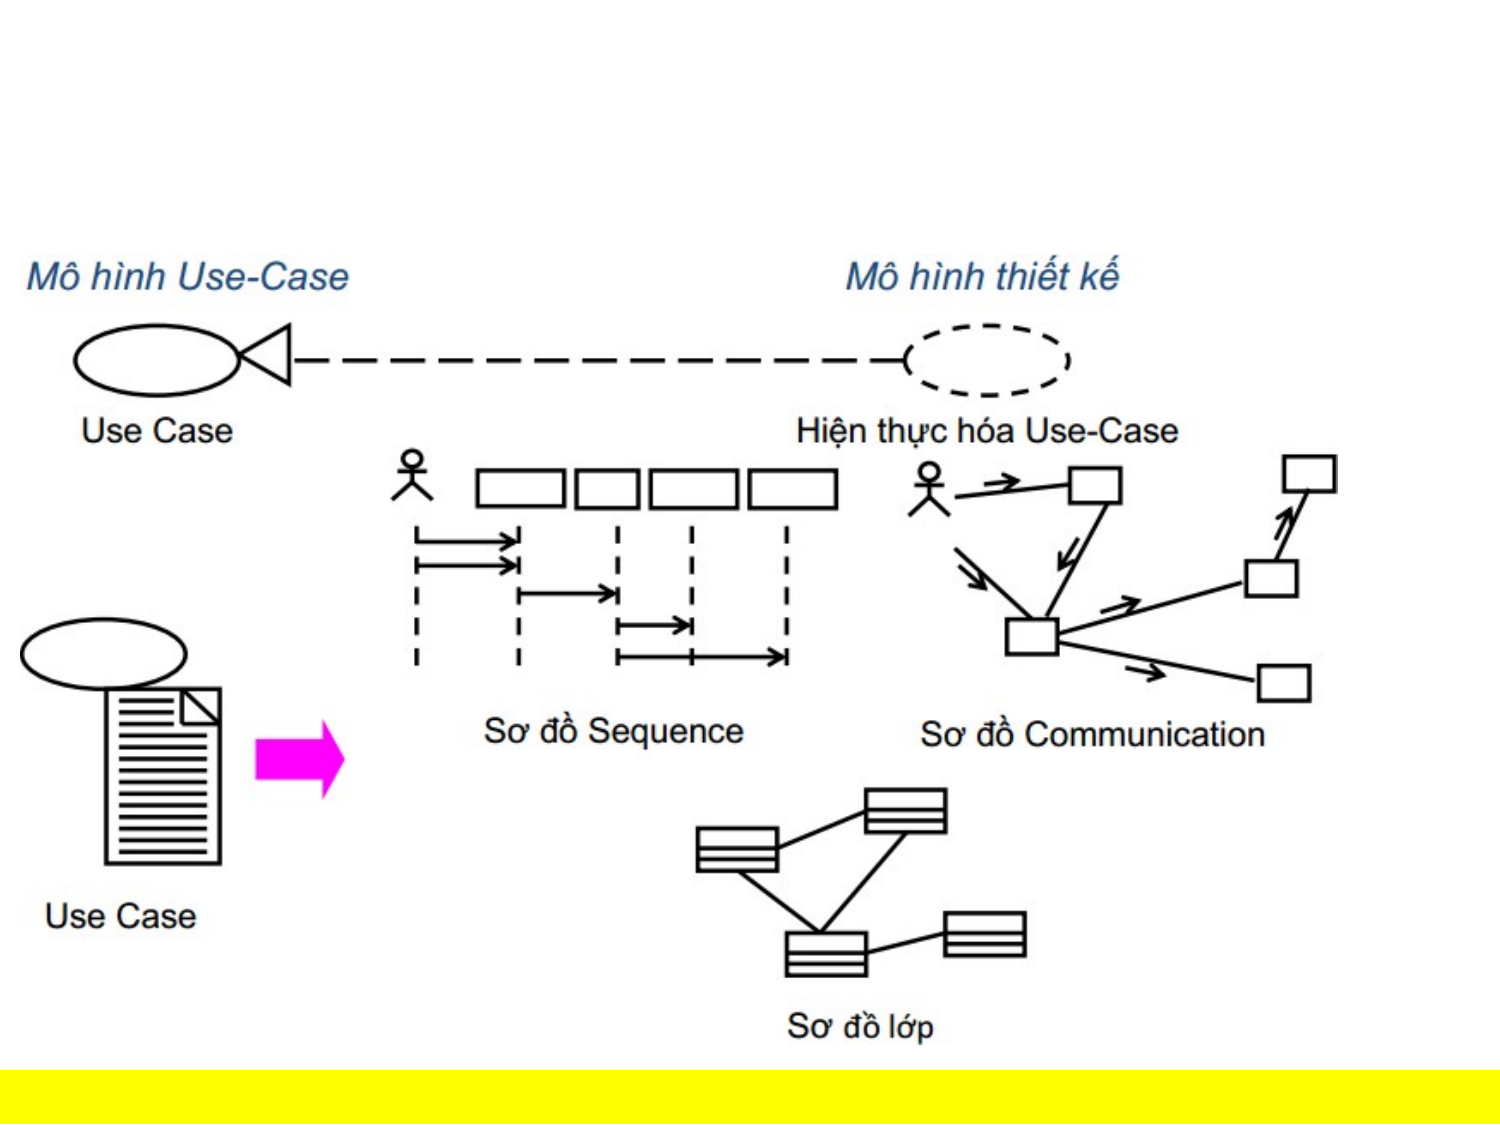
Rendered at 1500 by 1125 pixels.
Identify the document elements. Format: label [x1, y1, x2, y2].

picture [20, 254, 1338, 1046]
